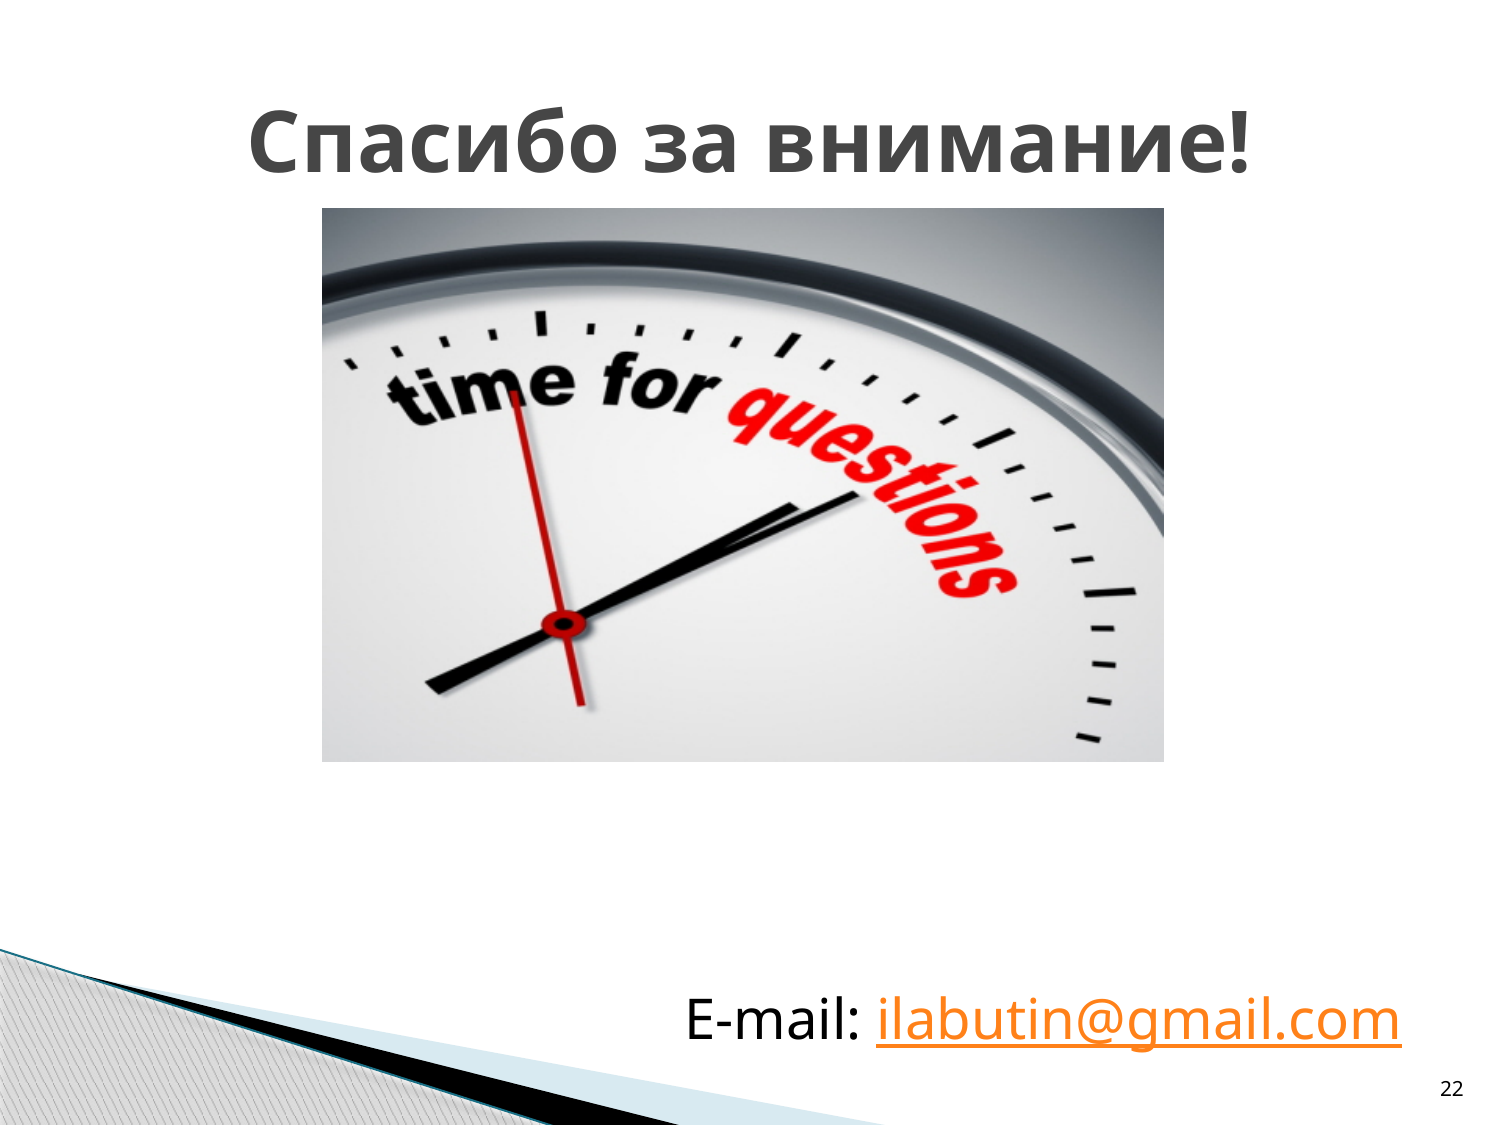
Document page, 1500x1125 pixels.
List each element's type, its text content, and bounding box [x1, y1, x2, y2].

picture [322, 207, 1164, 762]
slide_number 22 [1418, 1051, 1479, 1112]
list E-mail: ilabutin@gmail.com [596, 975, 1473, 1092]
title Спасибо за внимание! [75, 45, 1425, 233]
